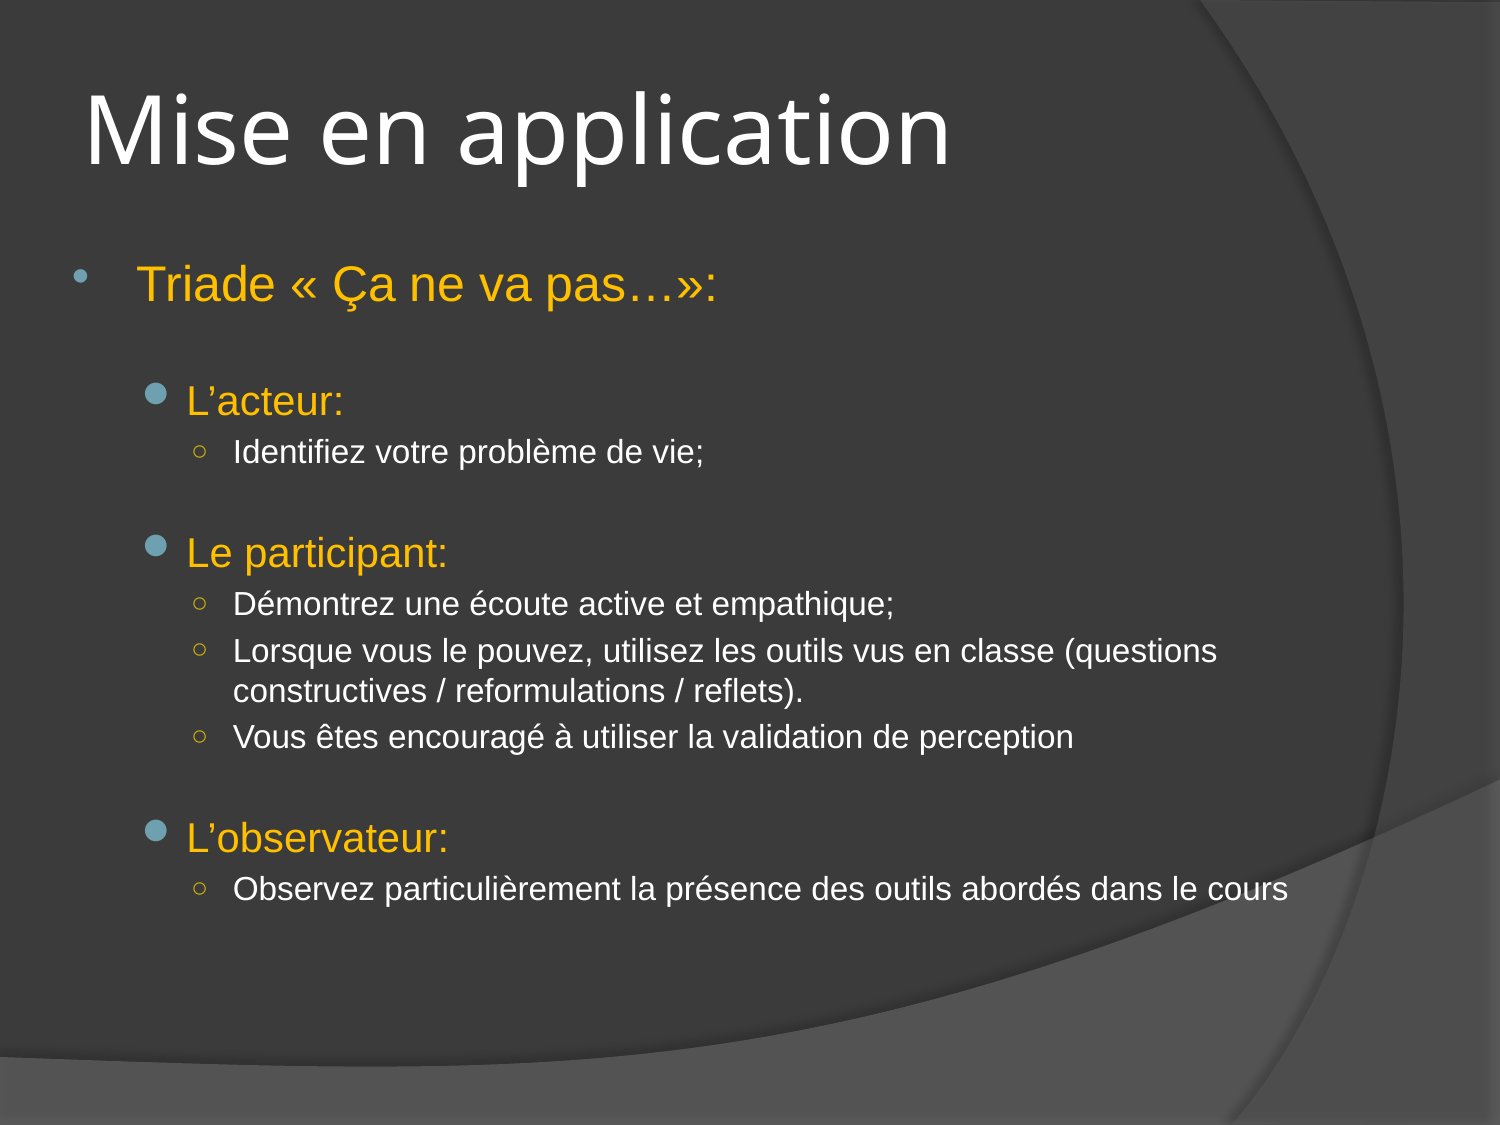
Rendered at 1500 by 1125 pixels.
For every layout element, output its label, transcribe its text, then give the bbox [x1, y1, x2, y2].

title Mise en application [74, 44, 1301, 209]
list Triade « Ça ne va pas…»: L’acteur: Identifiez votre problème de vie; Le participant: Démontrez une écoute active et empathique; Lorsque vous le pouvez, utilisez les outils vus en classe (questions constructives / reformulations / reflets). Vous êtes encouragé à utiliser la validation de perception L’observateur: Observez particulièrement la présence des outils abordés dans le cours [52, 243, 1449, 1024]
